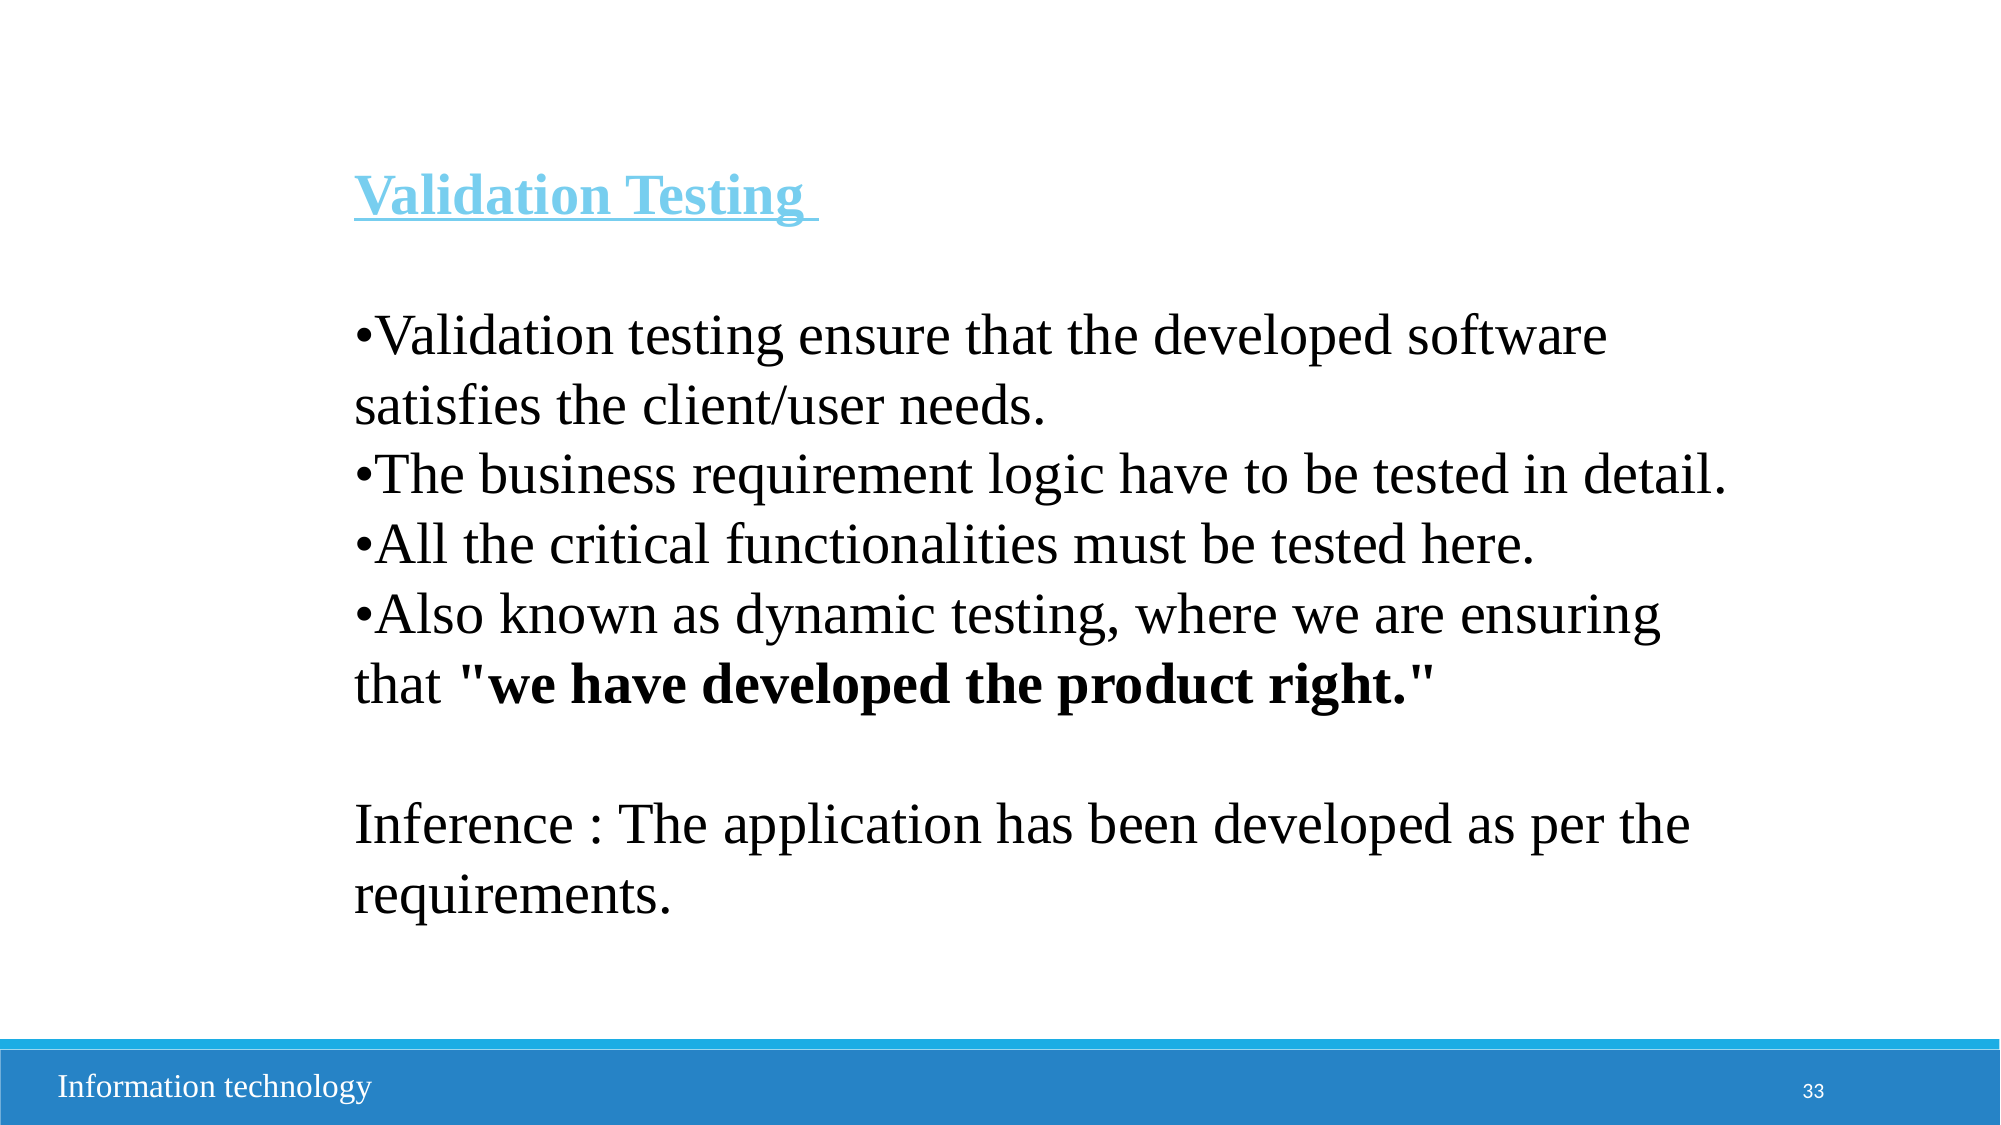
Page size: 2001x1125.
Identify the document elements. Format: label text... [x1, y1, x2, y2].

slide_number 33 [1624, 1059, 1840, 1120]
text_box Information technology [42, 1056, 493, 1112]
text_box Validation Testing •Validation testing ensure that the developed software satisfies the client/user needs. •The business requirement logic have to be tested in detail. •All the critical functionalities must be tested here. •Also known as dynamic testing, where we are ensuring that "we have developed the product right." Inference : The application has been developed as per the requirements. [339, 148, 1811, 933]
